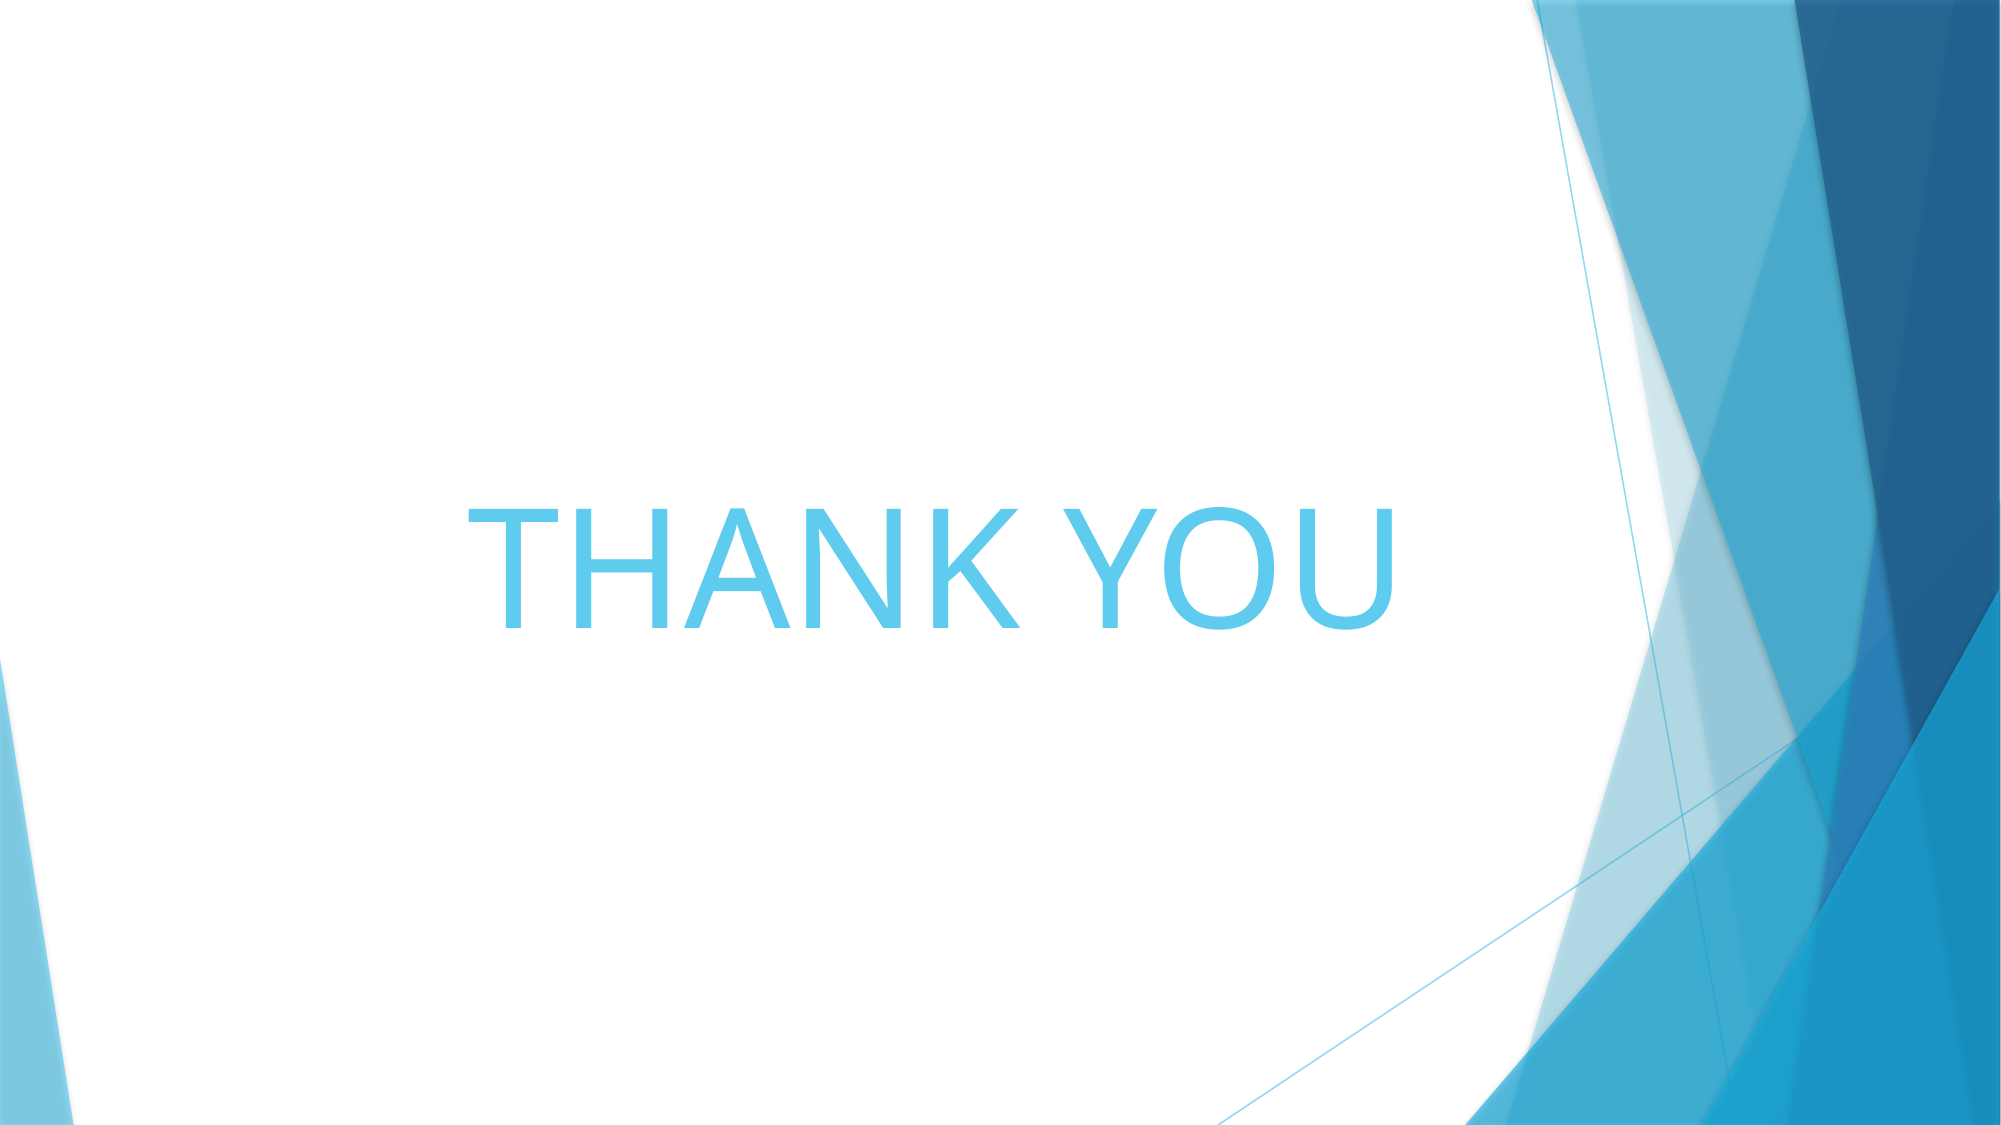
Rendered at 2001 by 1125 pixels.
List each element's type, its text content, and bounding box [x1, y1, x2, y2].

title THANK YOU [453, 454, 1864, 671]
